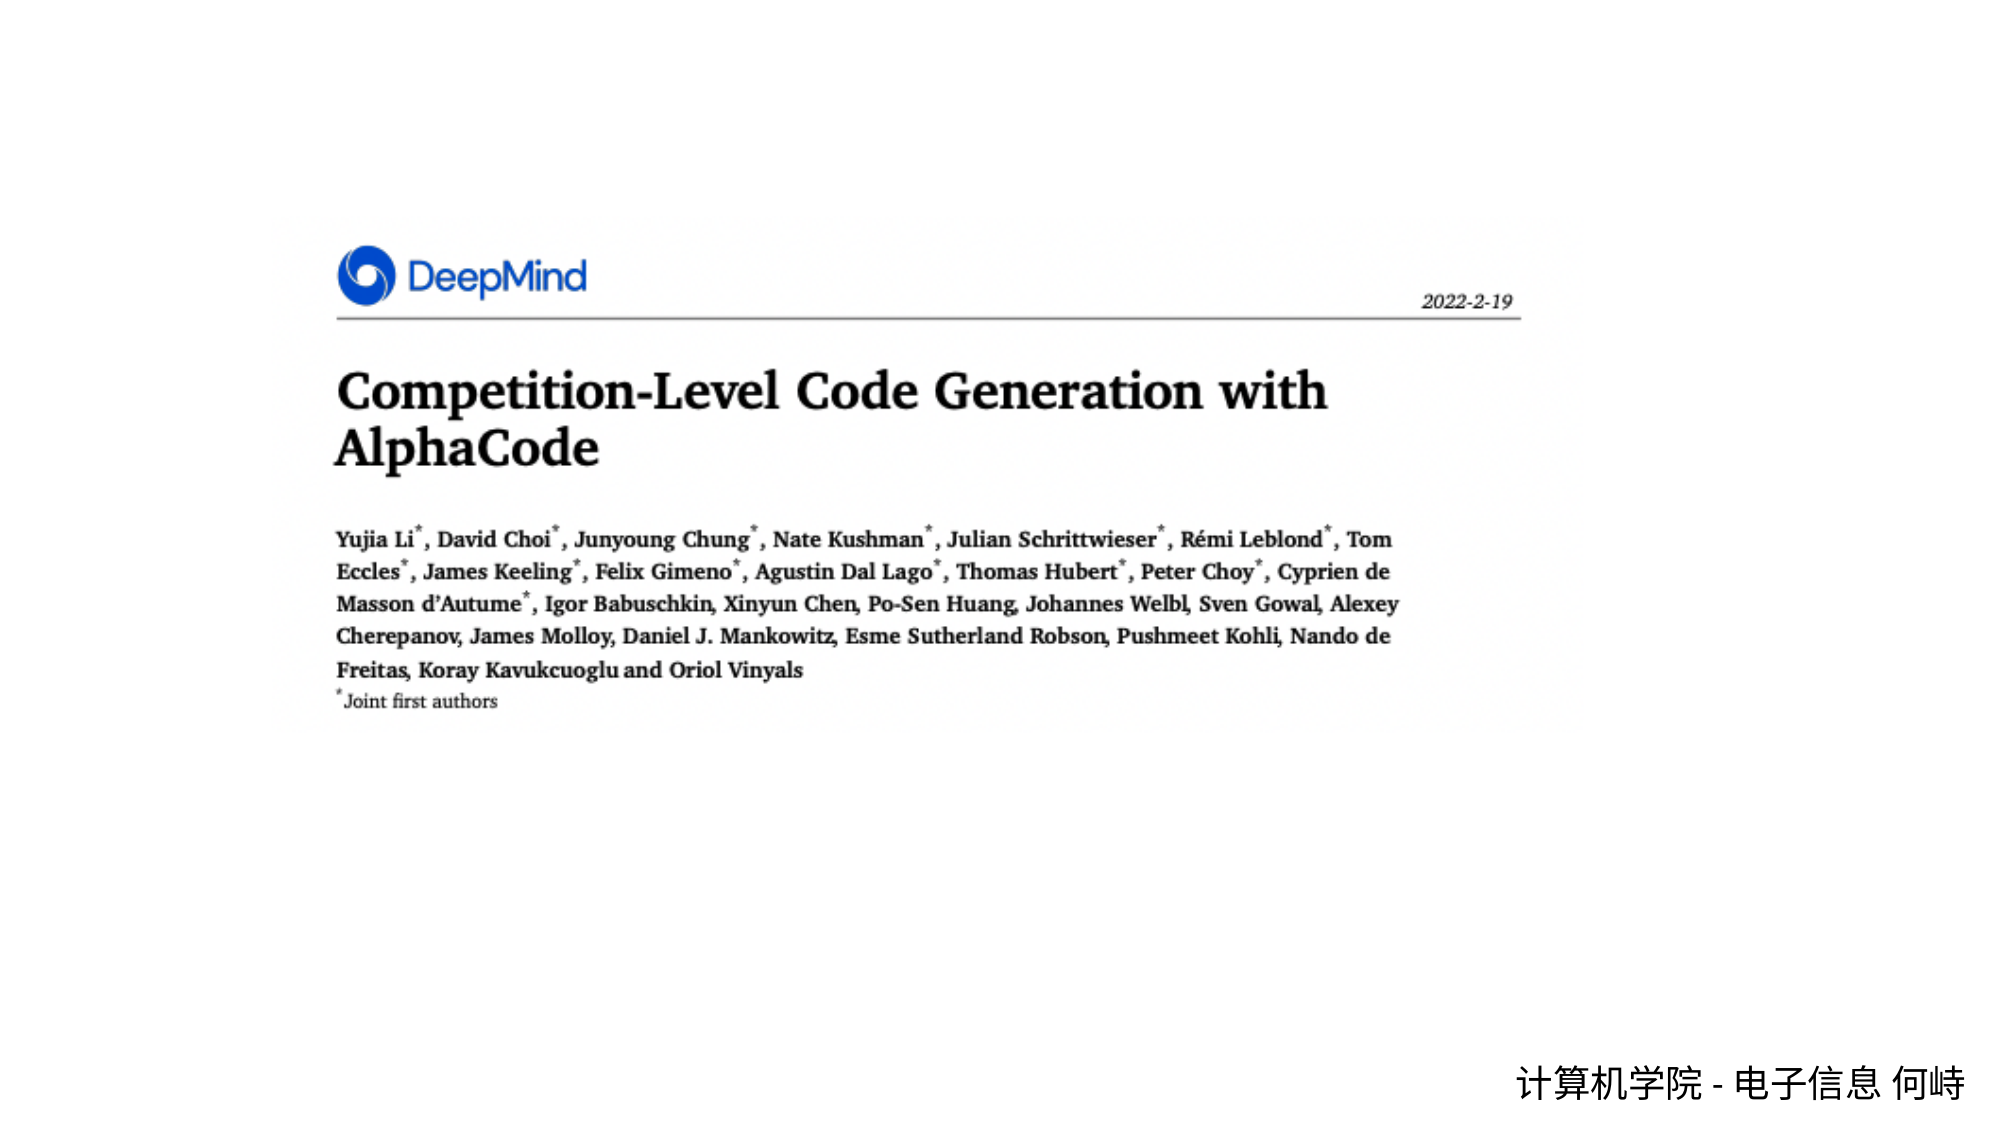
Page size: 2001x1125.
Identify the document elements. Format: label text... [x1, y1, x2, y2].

picture [270, 216, 1584, 733]
text_box 计算机学院-电子信息 何峙 [1483, 1052, 1981, 1113]
